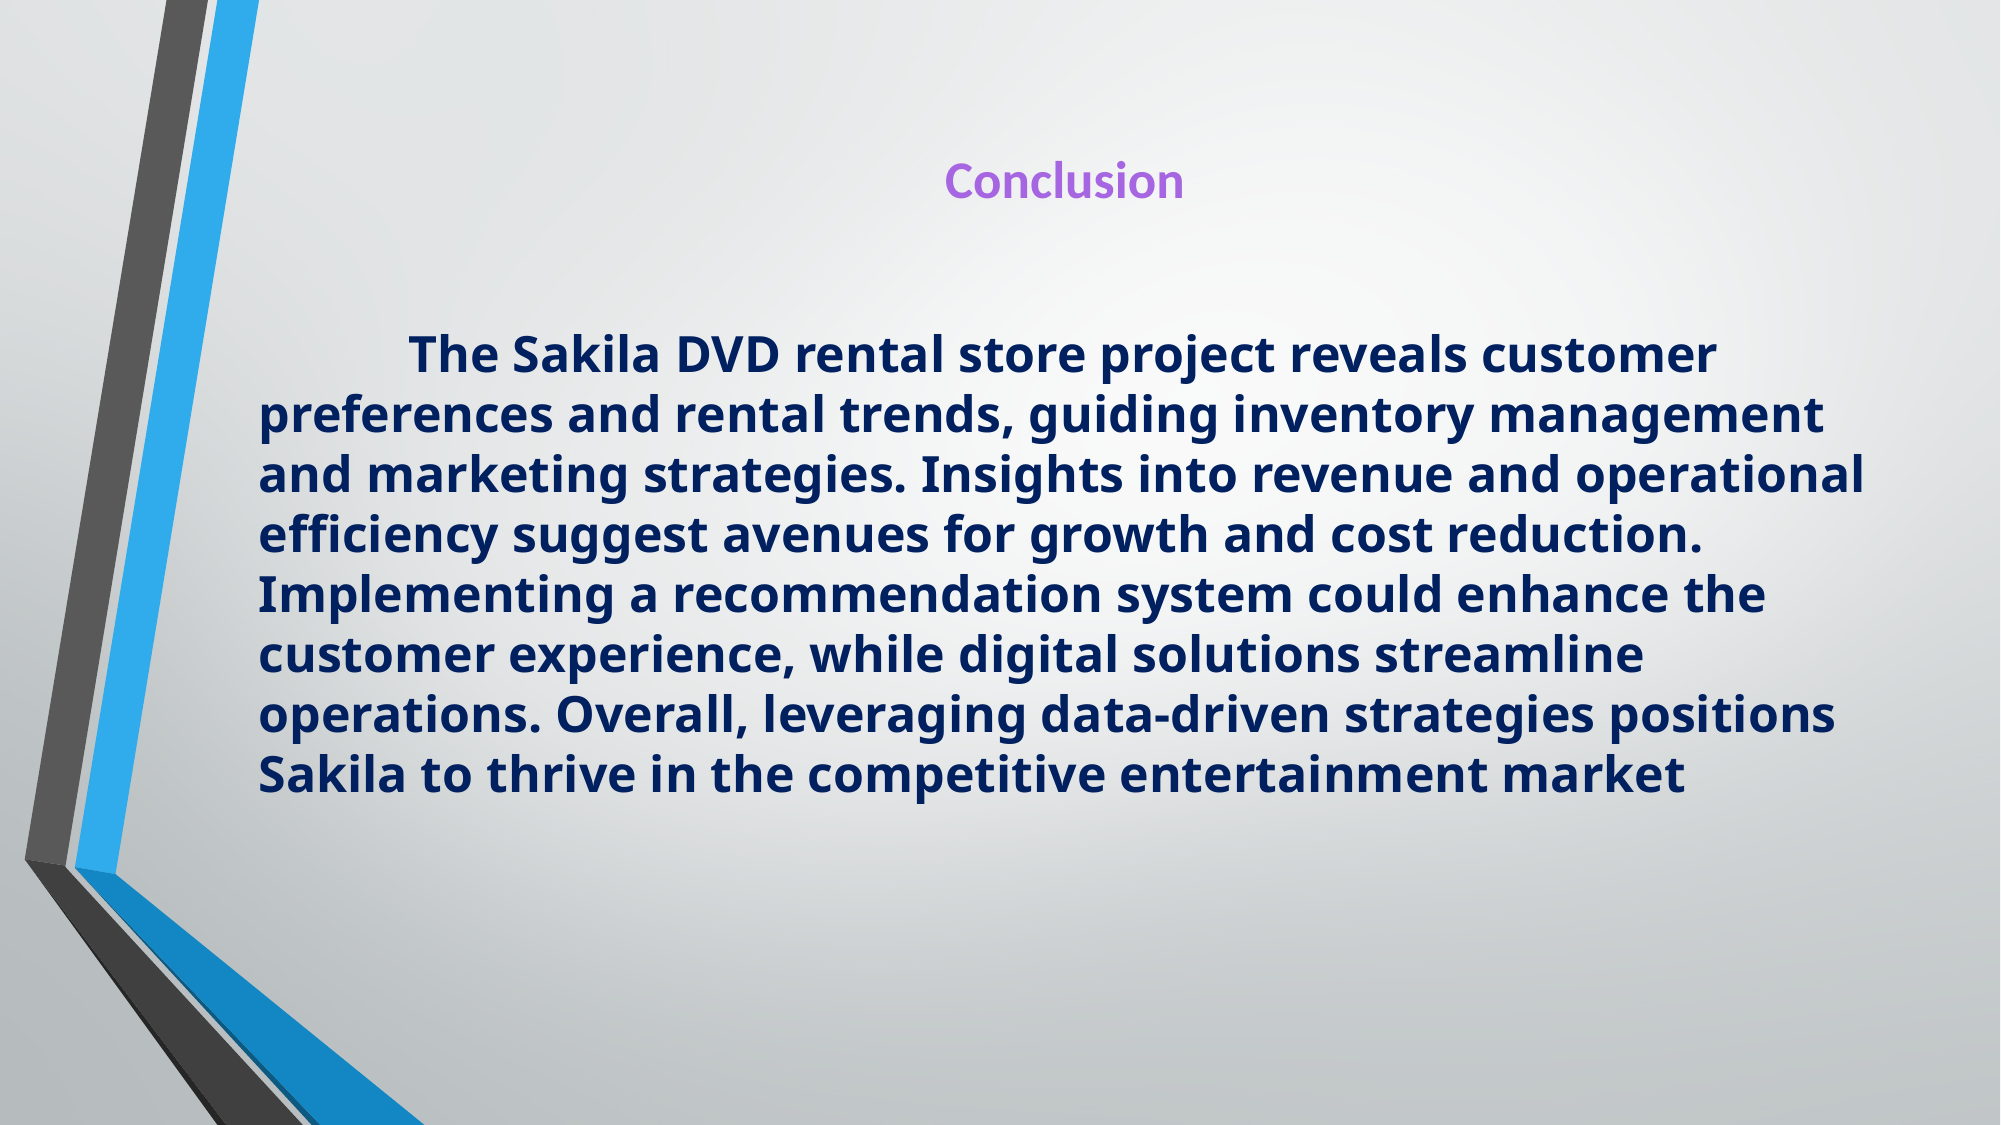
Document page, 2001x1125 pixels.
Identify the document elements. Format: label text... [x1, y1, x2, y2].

list The Sakila DVD rental store project reveals customer preferences and rental trends, guiding inventory management and marketing strategies. Insights into revenue and operational efficiency suggest avenues for growth and cost reduction. Implementing a recommendation system could enhance the customer experience, while digital solutions streamline operations. Overall, leveraging data-driven strategies positions Sakila to thrive in the competitive entertainment market [243, 306, 1887, 819]
title Conclusion [243, 138, 1887, 217]
